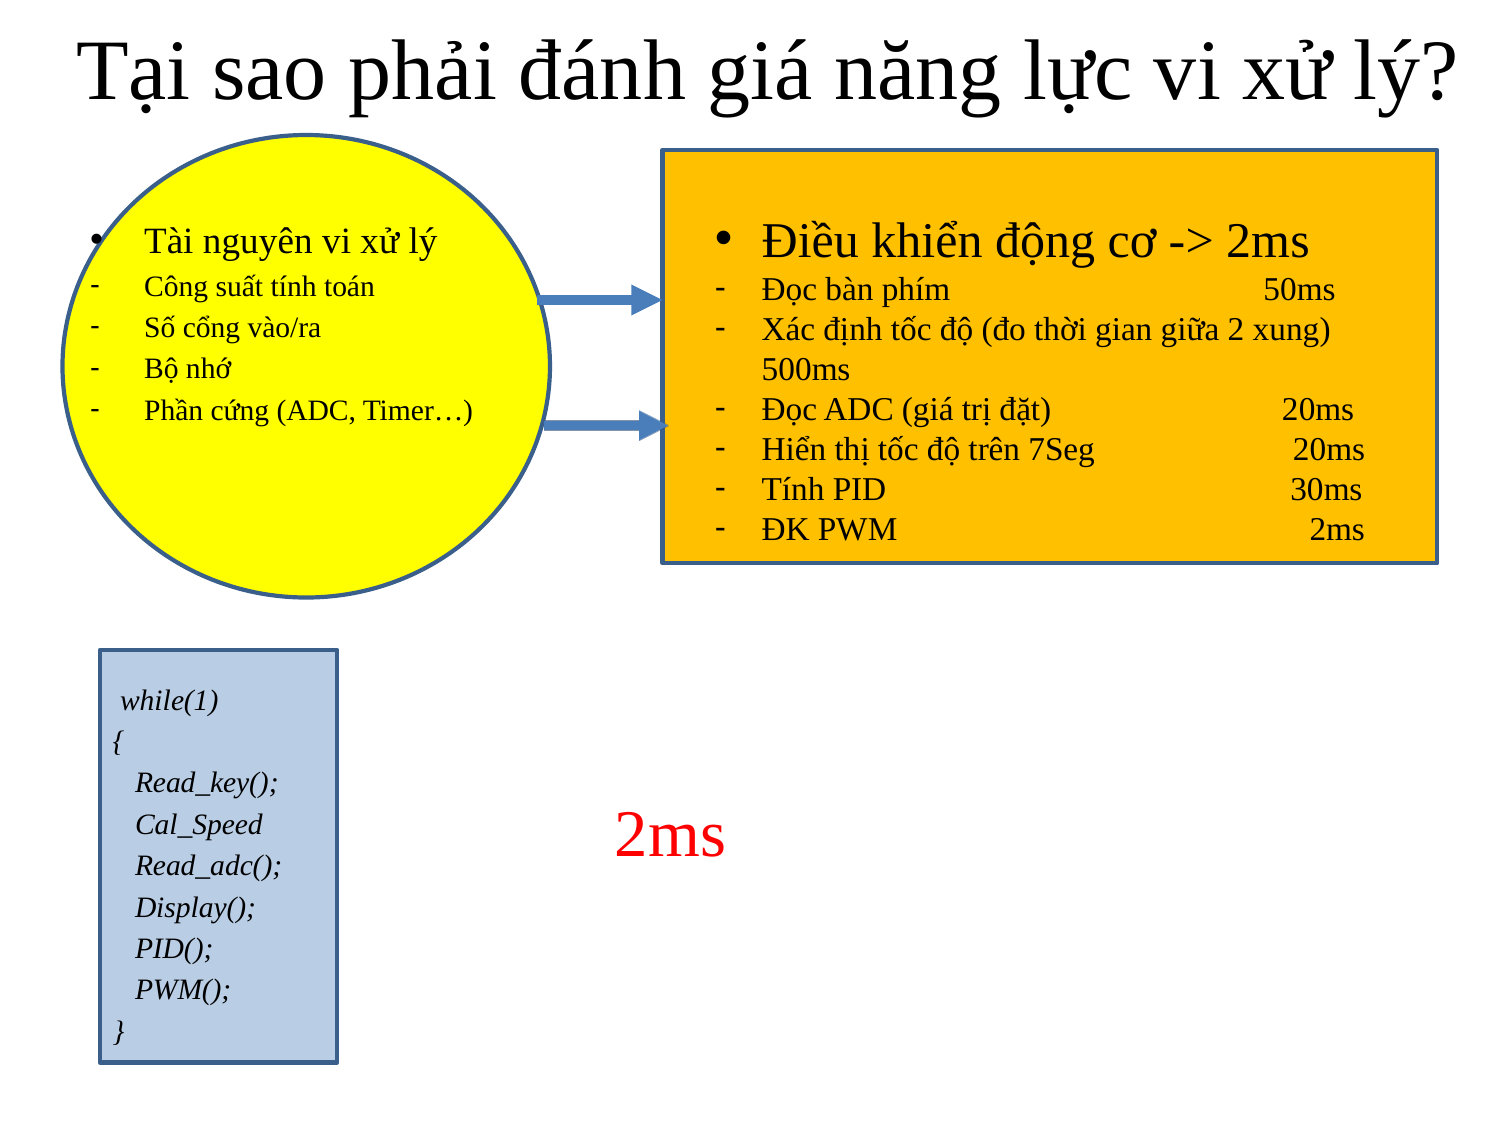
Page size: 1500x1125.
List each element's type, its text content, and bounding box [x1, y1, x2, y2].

text_box Điều khiển động cơ -> 2ms Đọc bàn phím 50ms Xác định tốc độ (đo thời gian giữa 2 xung) 500ms Đọc ADC (giá trị đặt) 20ms Hiển thị tốc độ trên 7Seg 20ms Tính PID 30ms ĐK PWM 2ms [699, 199, 1425, 600]
list Tài nguyên vi xử lý Công suất tính toán Số cổng vào/ra Bộ nhớ Phần cứng (ADC, Timer…) while(1) { Read_key(); Cal_Speed Read_adc(); Display(); PID(); PWM(); } [75, 129, 1425, 1063]
text_box [1425, 148, 1439, 565]
picture [543, 394, 701, 457]
title Tại sao phải đánh giá năng lực vi xử lý? [37, 0, 1500, 130]
text_box [60, 287, 75, 446]
text_box 2ms [599, 782, 838, 878]
